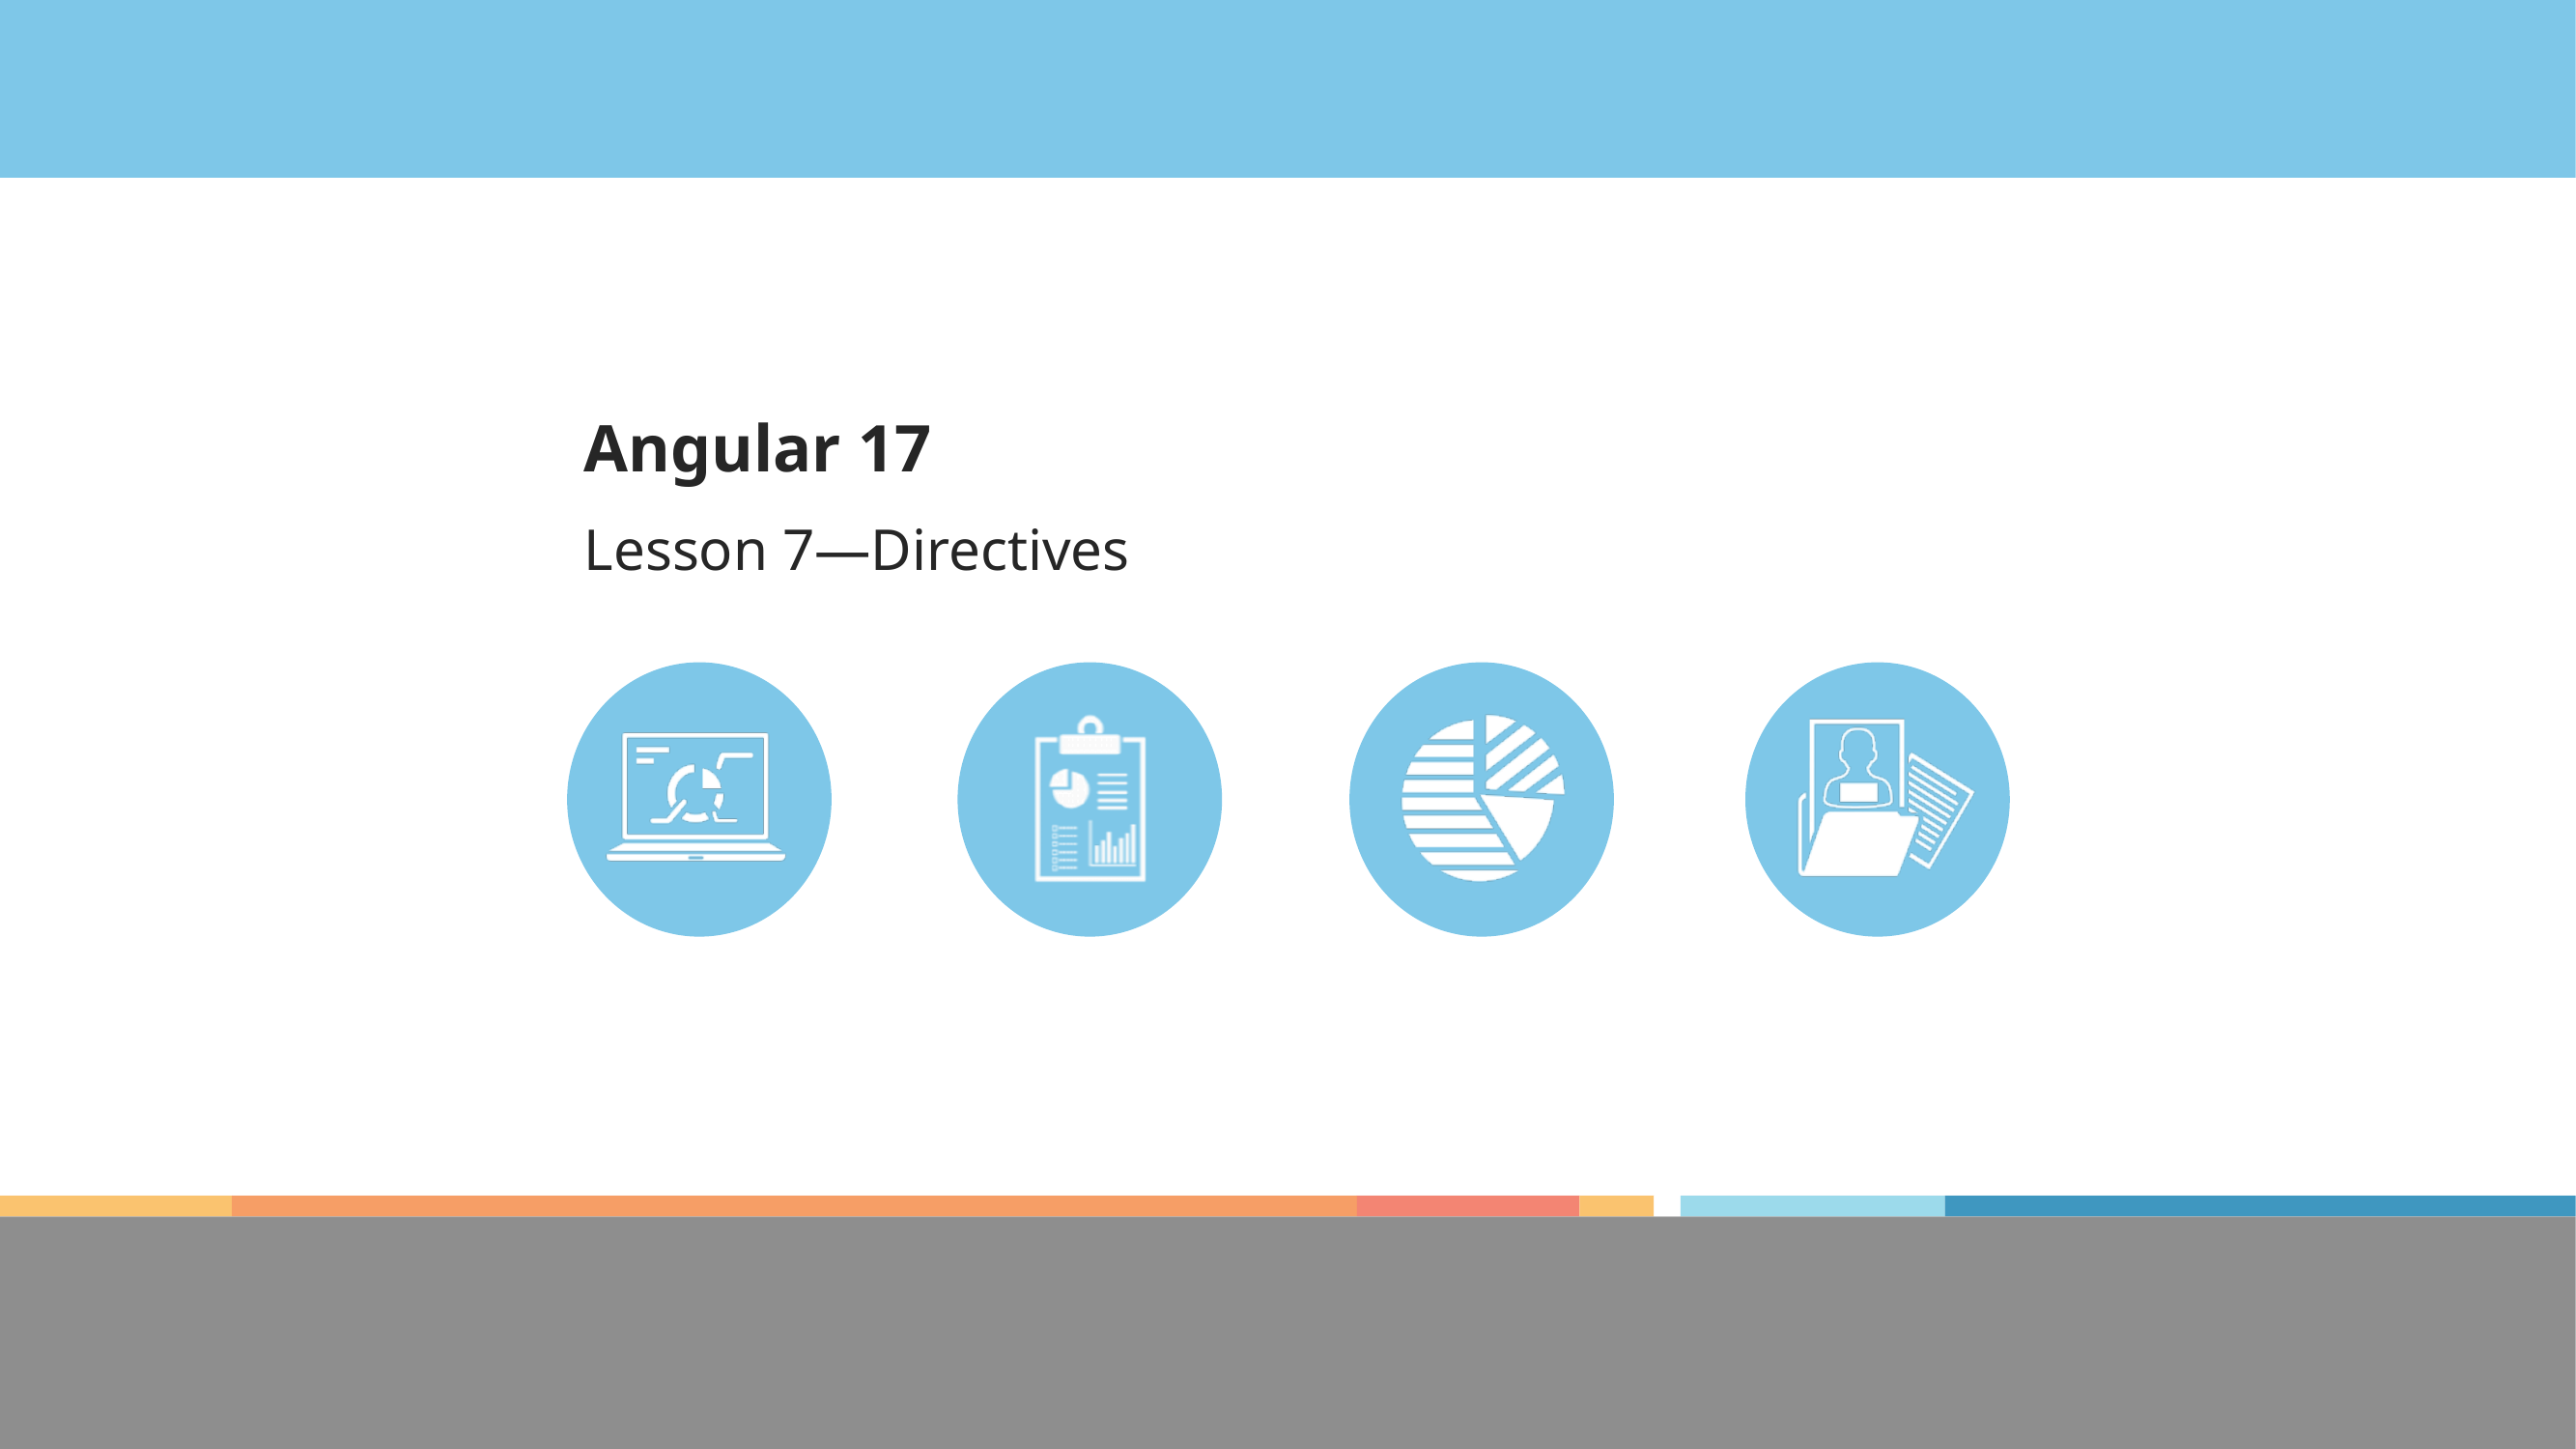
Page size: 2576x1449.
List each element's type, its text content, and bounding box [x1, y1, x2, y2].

picture [1777, 715, 1978, 884]
list Angular 17 [583, 415, 2087, 487]
list Lesson 7—Directives [583, 521, 2087, 583]
picture [604, 727, 790, 866]
picture [1395, 709, 1569, 890]
picture [1032, 713, 1148, 886]
